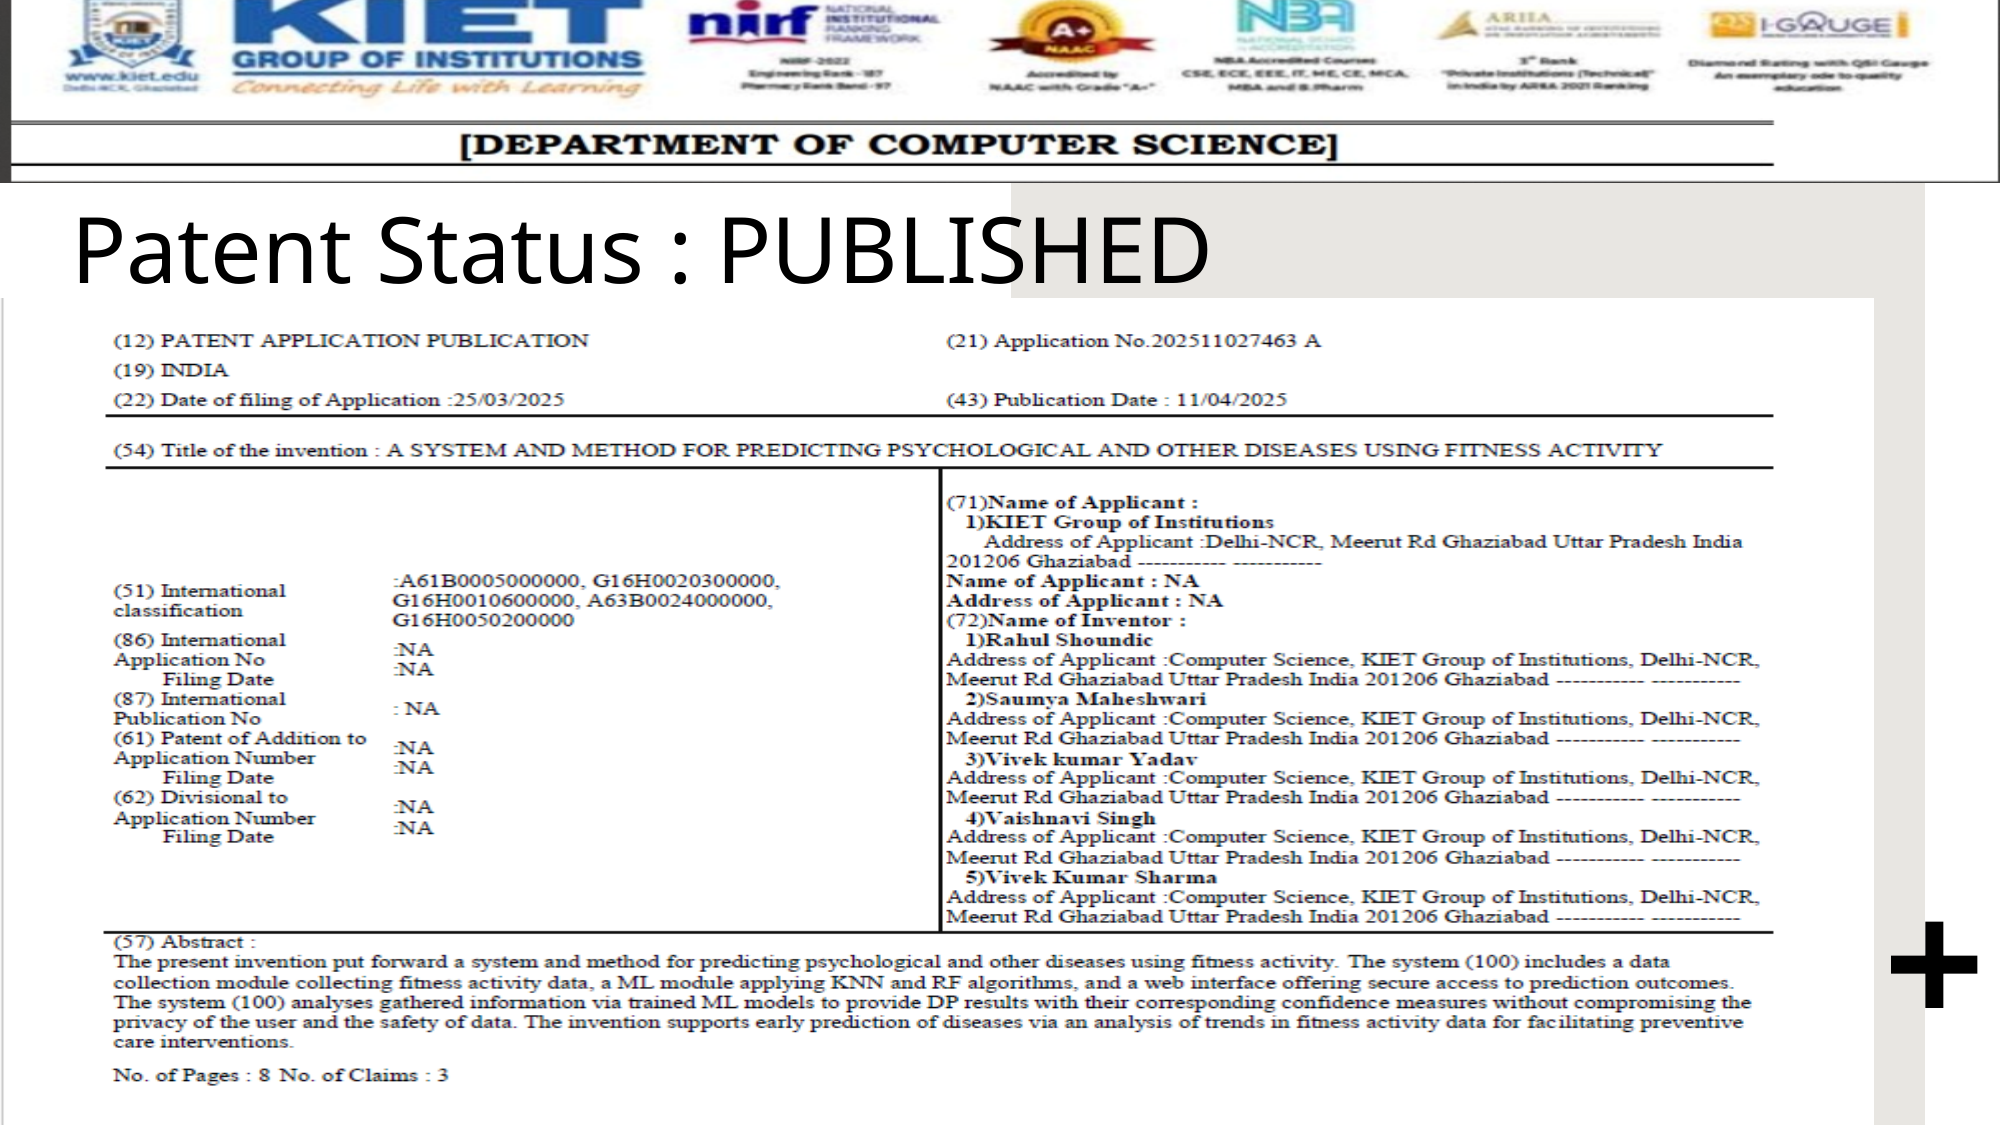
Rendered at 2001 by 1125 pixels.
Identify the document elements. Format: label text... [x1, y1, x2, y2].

title Patent Status : PUBLISHED [56, 183, 1413, 298]
picture [0, 0, 2000, 183]
picture [0, 298, 1874, 1125]
